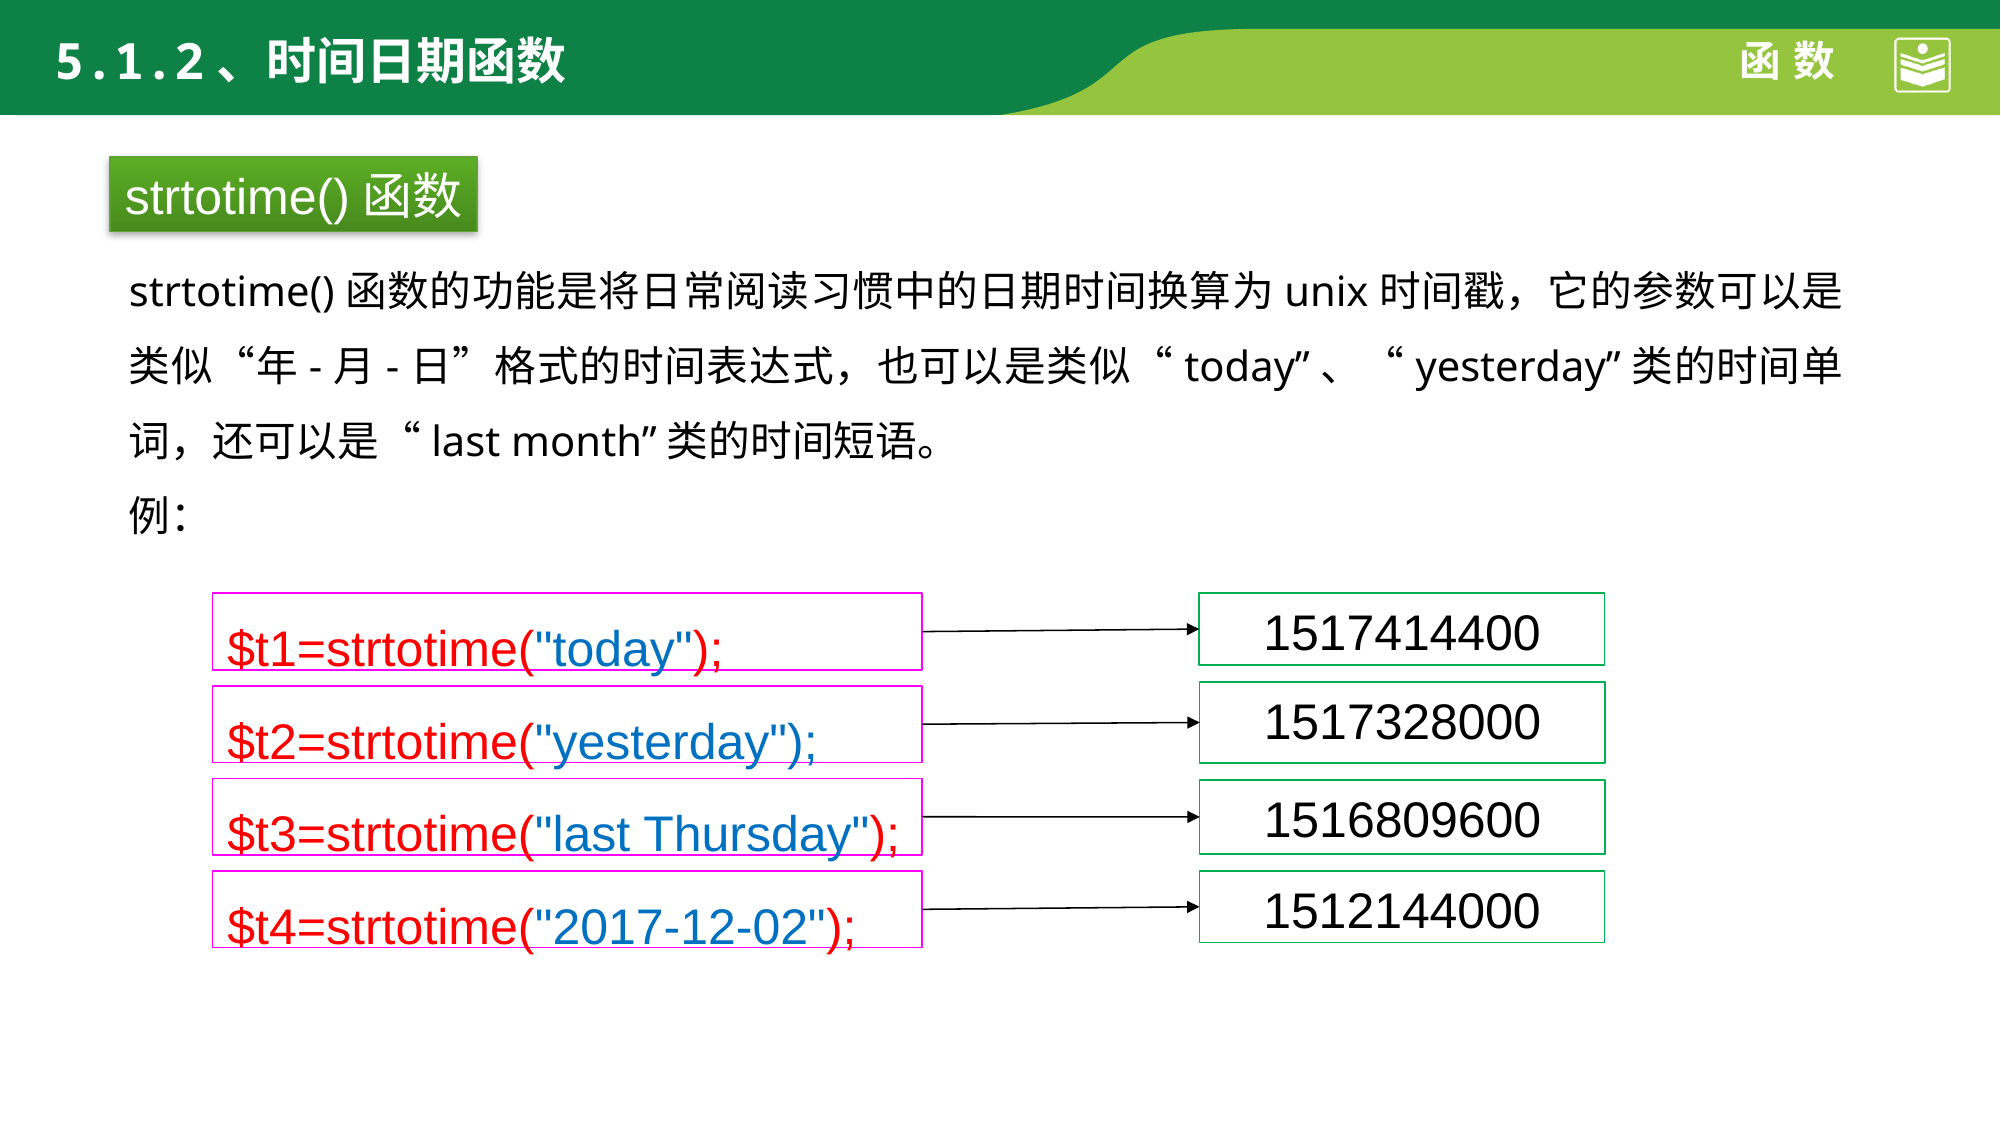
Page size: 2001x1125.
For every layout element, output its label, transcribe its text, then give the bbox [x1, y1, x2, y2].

text_box [999, 28, 2000, 116]
text_box $t3=strtotime("last Thursday"); [212, 778, 923, 856]
text_box 1516809600 [1199, 780, 1606, 854]
text_box 5.1.2、时间日期函数 [39, 21, 606, 97]
text_box $t2=strtotime("yesterday"); [212, 685, 923, 763]
text_box strtotime()函数的功能是将日常阅读习惯中的日期时间换算为unix时间戳，它的参数可以是类似“年-月-日”格式的时间表达式，也可以是类似“today”、“yesterday”类的时间单词，还可以是“last month”类的时间短语。 例： [114, 231, 1858, 547]
text_box 函数 [1725, 27, 1851, 92]
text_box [922, 628, 1200, 632]
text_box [922, 906, 1200, 910]
text_box $t4=strtotime("2017-12-02"); [212, 870, 923, 948]
text_box $t1=strtotime("today"); [212, 593, 923, 670]
text_box 1512144000 [1199, 871, 1605, 943]
text_box 1517328000 [1199, 682, 1606, 763]
text_box 1517414400 [1199, 593, 1605, 665]
text_box strtotime()函数 [109, 156, 478, 232]
picture [1893, 37, 1951, 93]
text_box [0, 0, 2000, 116]
